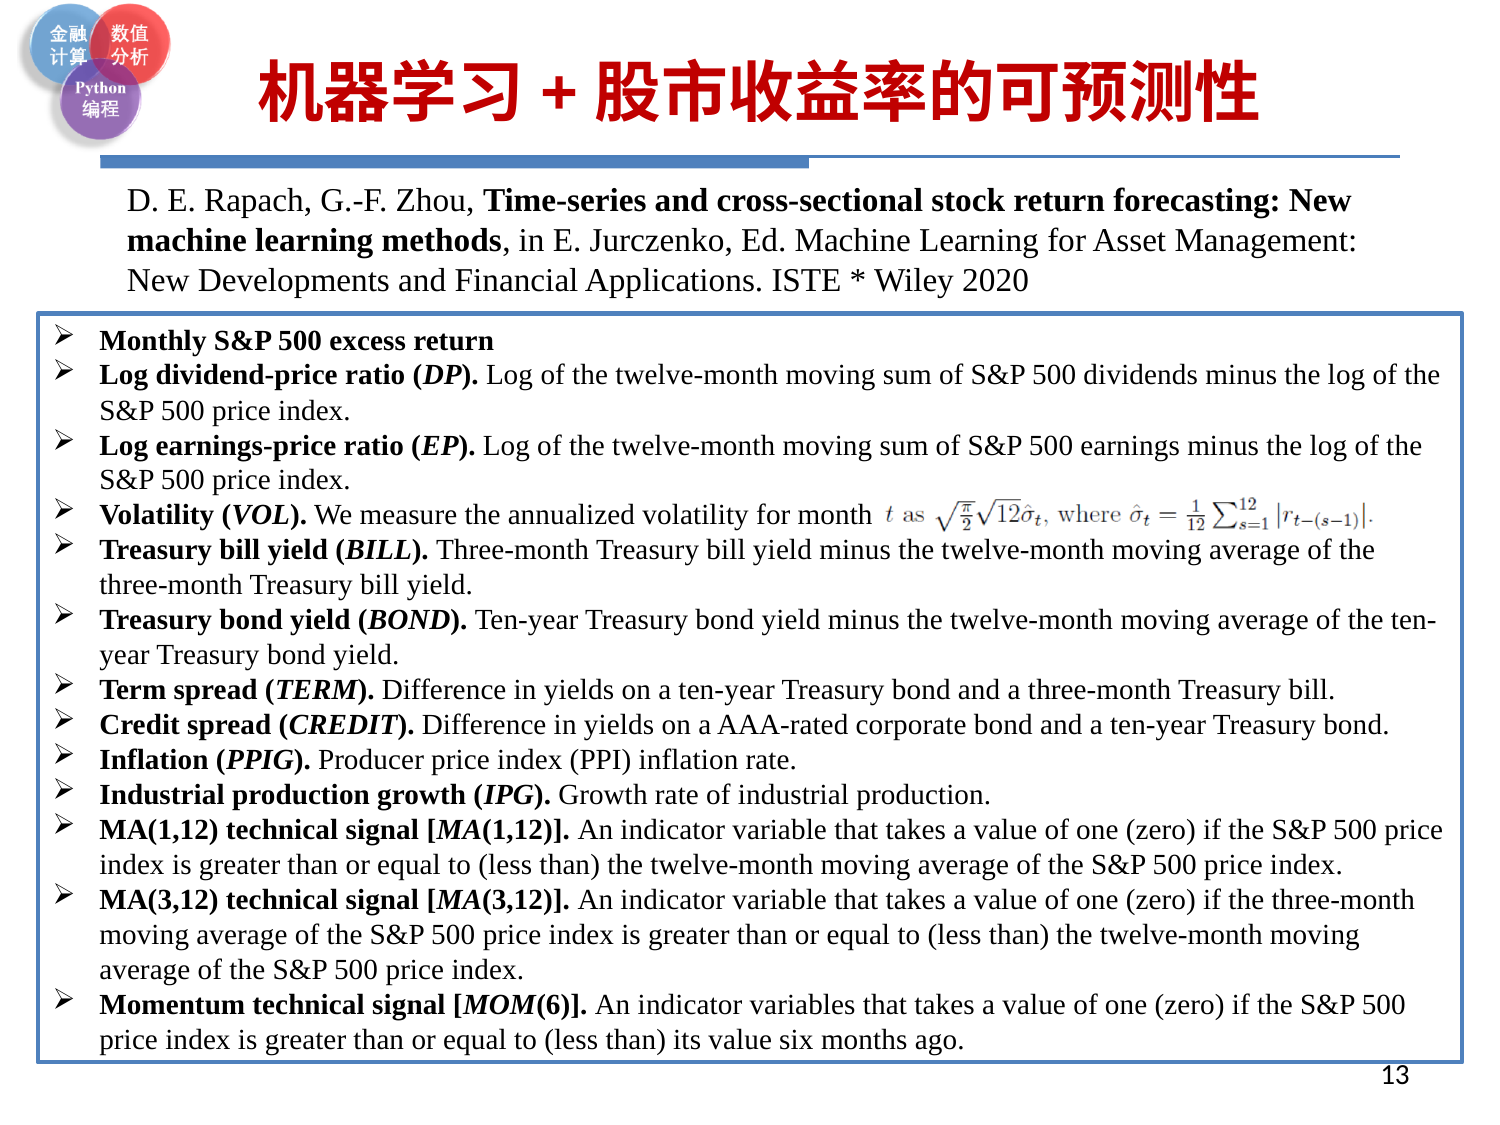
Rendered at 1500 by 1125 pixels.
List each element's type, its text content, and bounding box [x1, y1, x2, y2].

title 机器学习+股市收益率的可预测性 [242, 31, 1400, 149]
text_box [100, 156, 1400, 169]
text_box D. E. Rapach, G.-F. Zhou, Time-series and cross-sectional stock return forecasting: New machine learning methods, in E. Jurczenko, Ed. Machine Learning for Asset Management: New Developments and Financial Applications. ISTE * Wiley 2020 [112, 177, 1388, 306]
picture [879, 491, 1377, 536]
text_box Monthly S&P 500 excess return Log dividend-price ratio (DP). Log of the twelve-month moving sum of S&P 500 dividends minus the log of the S&P 500 price index. Log earnings-price ratio (EP). Log of the twelve-month moving sum of S&P 500 earnings minus the log of the S&P 500 price index. Volatility (VOL). We measure the annualized volatility for month Treasury bill yield (BILL). Three-month Treasury bill yield minus the twelve-month moving average of the three-month Treasury bill yield. Treasury bond yield (BOND). Ten-year Treasury bond yield minus the twelve-month moving average of the ten-year Treasury bond yield. Term spread (TERM). Difference in yields on a ten-year Treasury bond and a three-month Treasury bill. Credit spread (CREDIT). Difference in yields on a AAA-rated corporate bond and a ten-year Treasury bond. Inflation (PPIG). Producer price index (PPI) inflation rate. Industrial production growth (IPG). Growth rate of industrial production. MA(1,12) technical signal [MA(1,12)]. An indicator variable that takes a value of one (zero) if the S&P 500 price index is greater than or equal to (less than) the twelve-month moving average of the S&P 500 price index. MA(3,12) technical signal [MA(3,12)]. An indicator variable that takes a value of one (zero) if the three-month moving average of the S&P 500 price index is greater than or equal to (less than) the twelve-month moving average of the S&P 500 price index. Momentum technical signal [MOM(6)]. An indicator variables that takes a value of one (zero) if the S&P 500 price index is greater than or equal to (less than) its value six months ago. [36, 311, 1464, 1064]
slide_number 13 [1074, 1064, 1425, 1103]
picture [17, 0, 172, 154]
